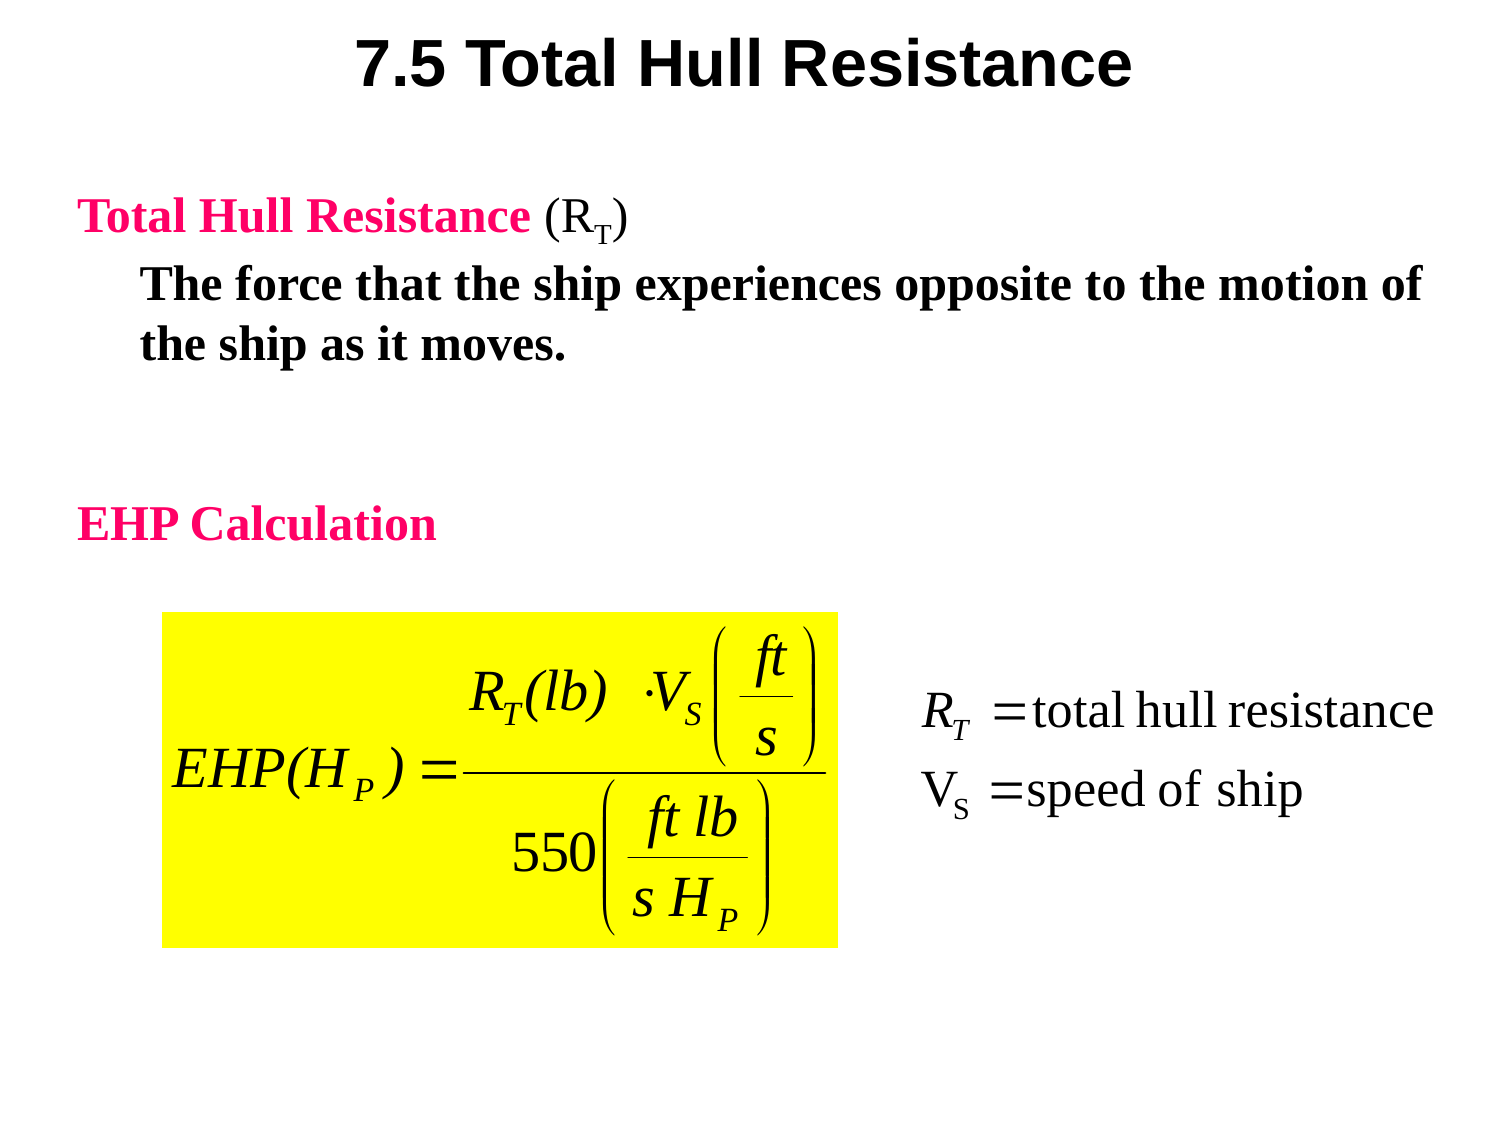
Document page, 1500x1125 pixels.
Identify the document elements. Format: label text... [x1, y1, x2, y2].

text_box Total Hull Resistance (RT) The force that the ship experiences opposite to the motion of the ship as it moves. EHP Calculation [62, 174, 1451, 558]
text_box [912, 674, 1446, 833]
text_box 7.5 Total Hull Resistance [339, 12, 1150, 108]
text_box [162, 612, 838, 948]
